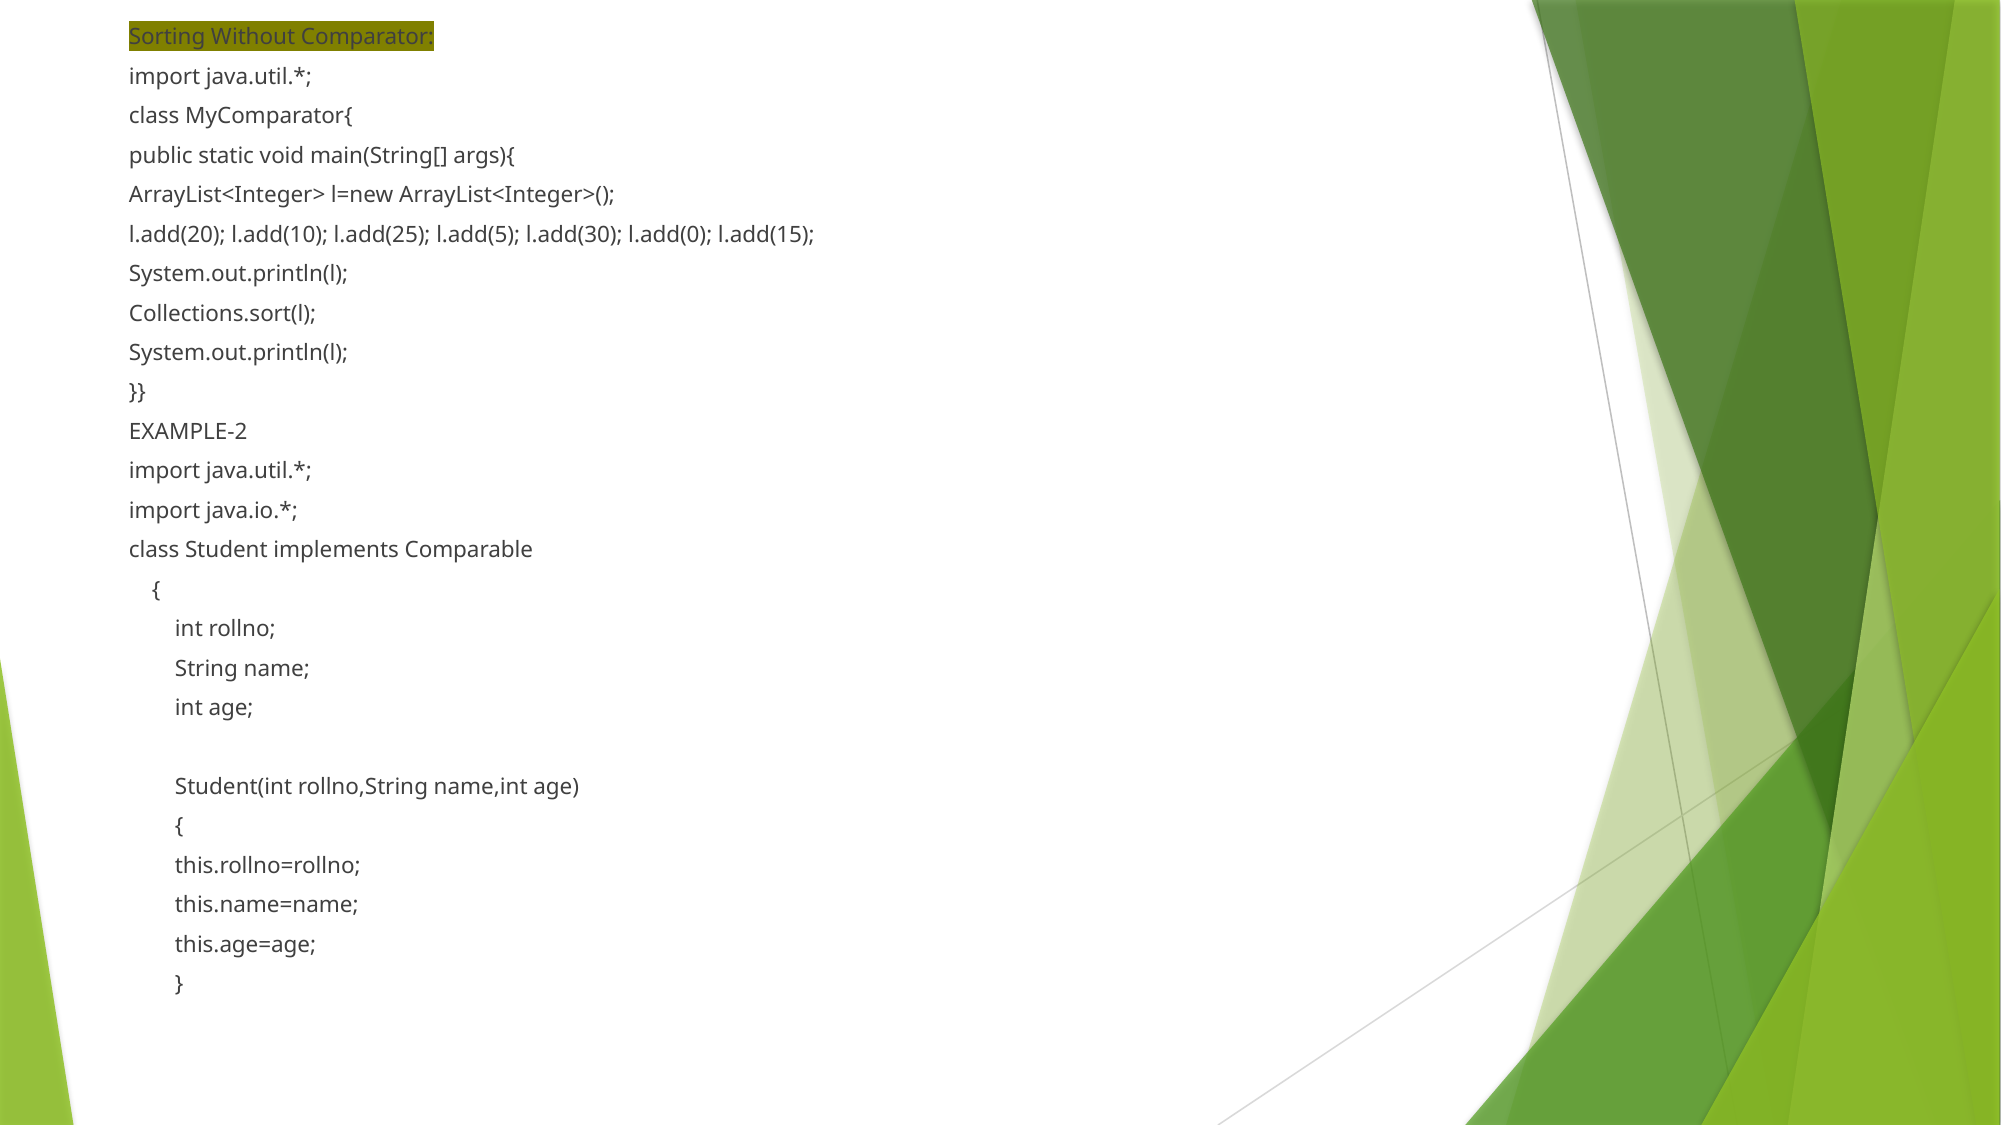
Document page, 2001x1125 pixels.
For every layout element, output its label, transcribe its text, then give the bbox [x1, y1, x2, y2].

list Sorting Without Comparator: import java.util.*; class MyComparator{ public static void main(String[] args){ ArrayList<Integer> l=new ArrayList<Integer>(); l.add(20); l.add(10); l.add(25); l.add(5); l.add(30); l.add(0); l.add(15); System.out.println(l); Collections.sort(l); System.out.println(l); }} EXAMPLE-2 import java.util.*; import java.io.*; class Student implements Comparable { int rollno; String name; int age; Student(int rollno,String name,int age) { this.rollno=rollno; this.name=name; this.age=age; } [113, 14, 1525, 1014]
